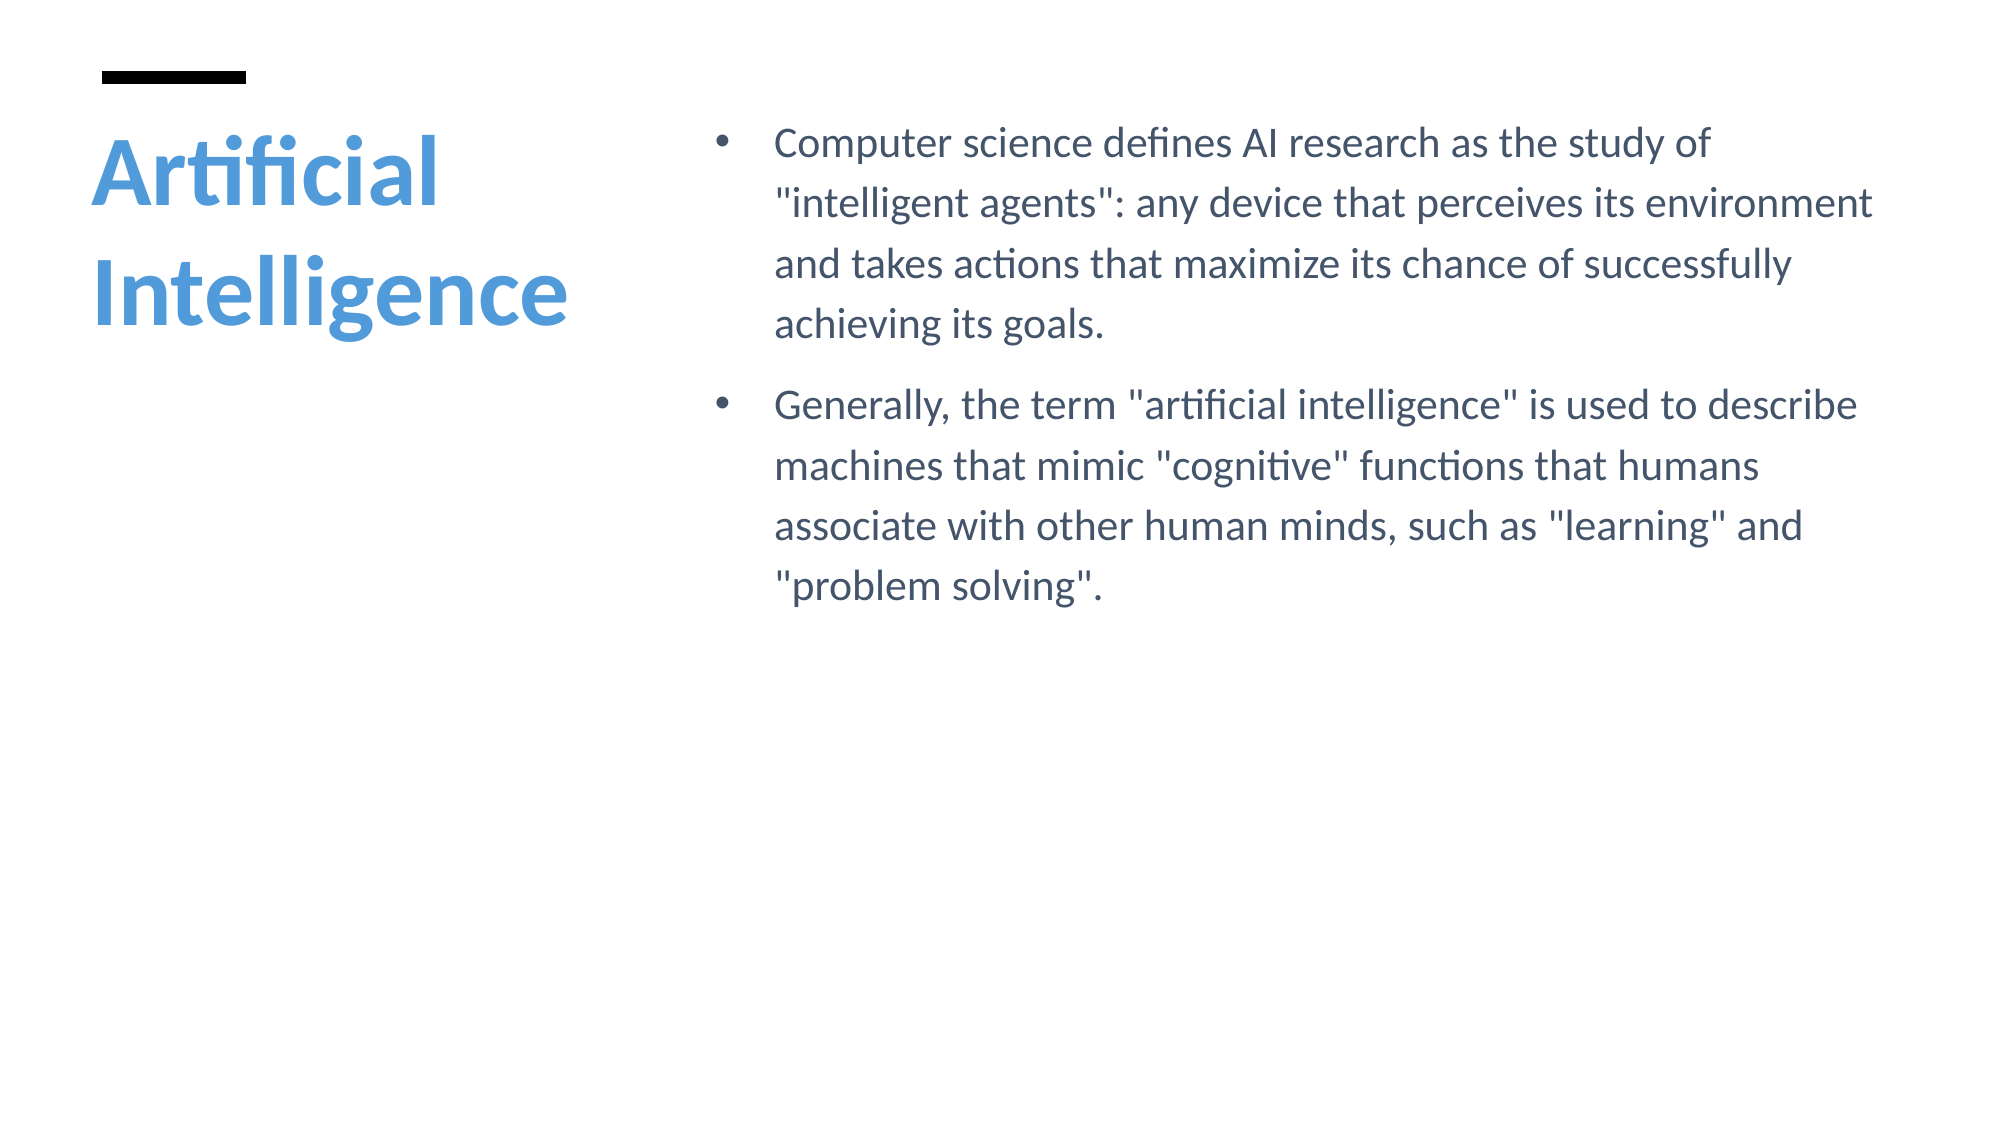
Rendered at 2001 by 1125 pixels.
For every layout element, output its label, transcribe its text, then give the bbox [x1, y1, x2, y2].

title Artificial Intelligence [76, 98, 684, 999]
list Computer science defines AI research as the study of "intelligent agents": any device that perceives its environment and takes actions that maximize its chance of successfully achieving its goals. Generally, the term "artificial intelligence" is used to describe machines that mimic "cognitive" functions that humans associate with other human minds, such as "learning" and "problem solving". [684, 98, 1924, 999]
